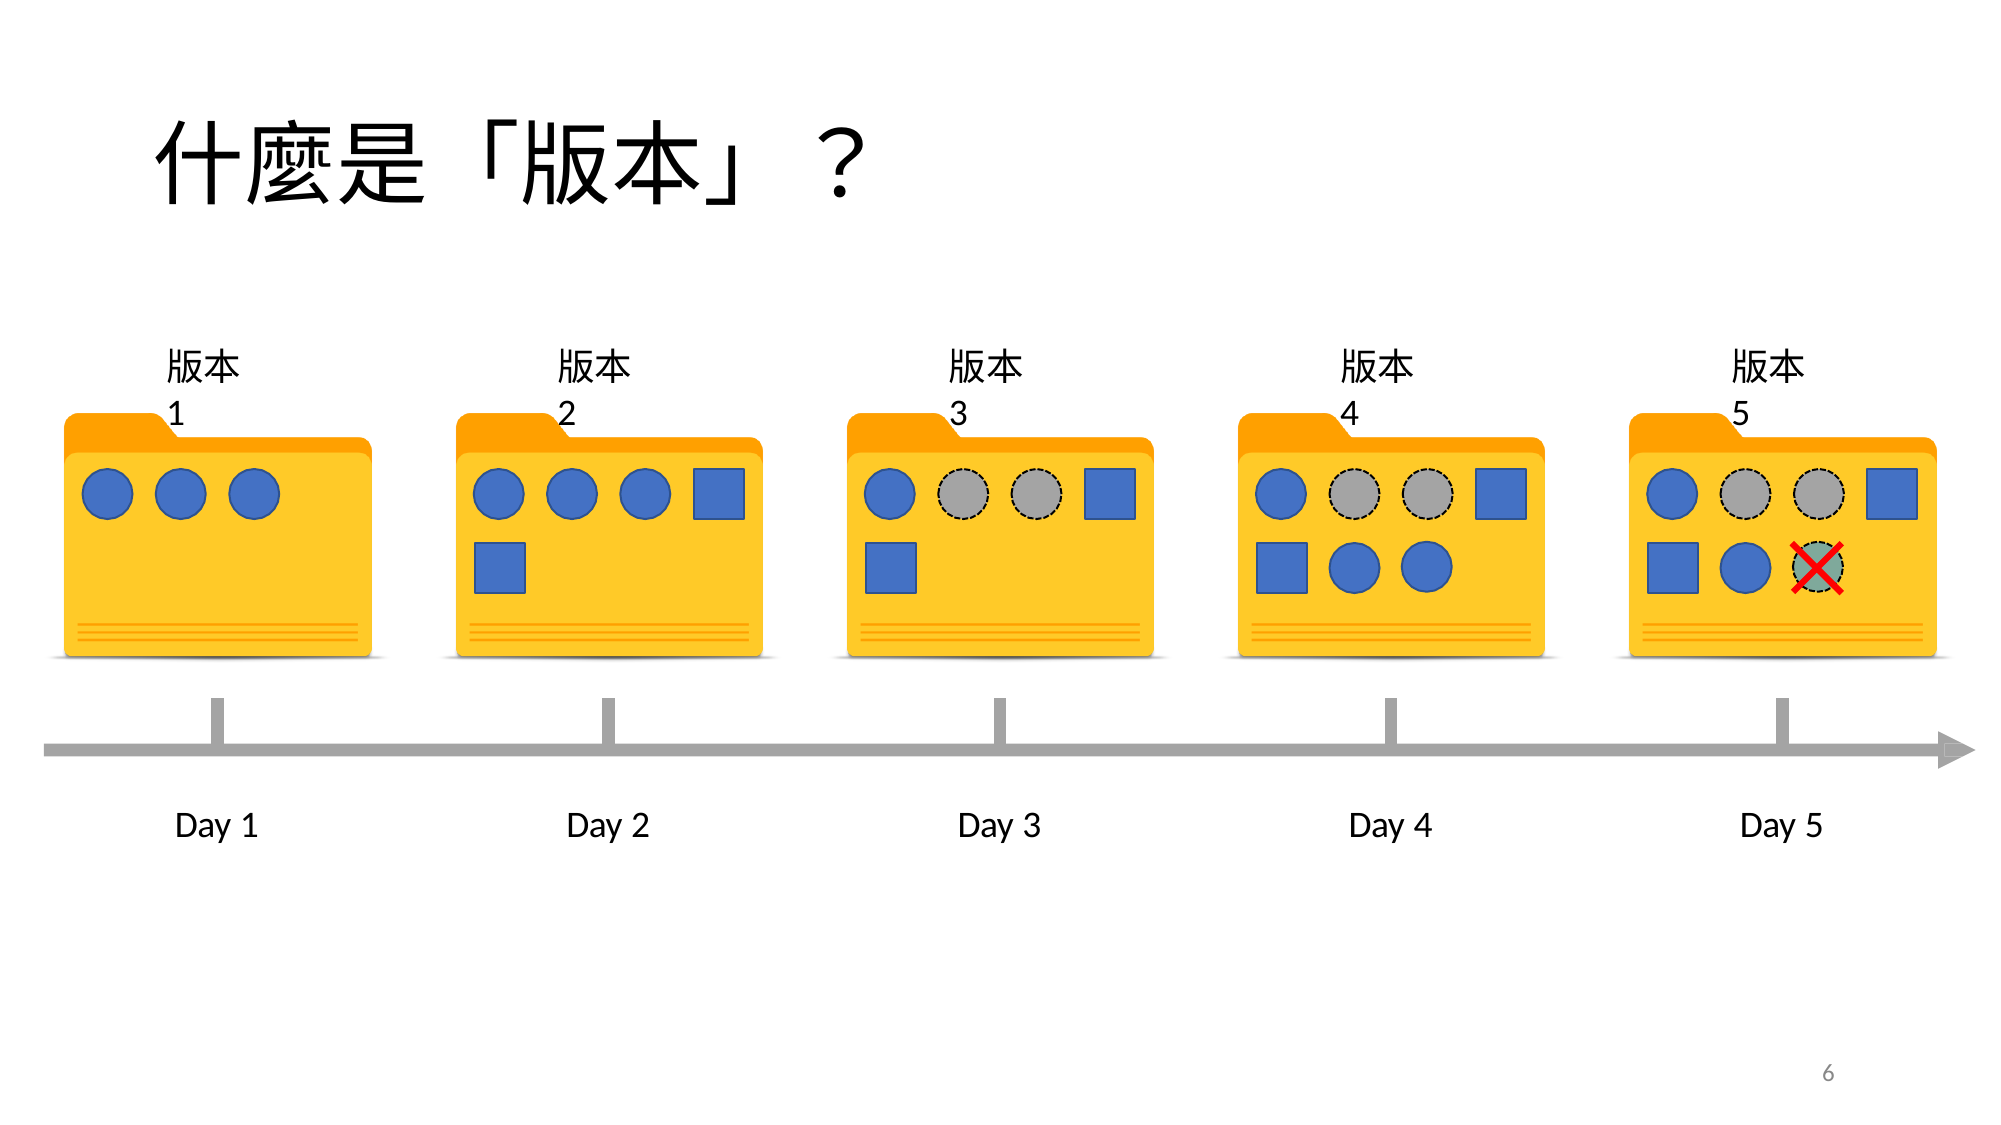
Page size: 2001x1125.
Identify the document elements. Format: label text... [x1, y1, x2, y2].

text_box 版本 1 [164, 340, 271, 412]
text_box Day 3 [955, 797, 1045, 845]
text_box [44, 413, 391, 663]
text_box Day 5 [1737, 797, 1828, 845]
text_box Day 1 [172, 797, 263, 845]
slide_number 6 [1815, 1060, 1854, 1125]
text_box 版本 4 [1337, 340, 1445, 412]
text_box 版本 2 [555, 340, 663, 412]
text_box 版本 3 [946, 340, 1054, 412]
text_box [43, 697, 1976, 769]
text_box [1609, 413, 1956, 663]
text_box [826, 413, 1173, 663]
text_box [1217, 413, 1565, 663]
text_box Day 4 [1346, 797, 1436, 845]
text_box Day 2 [564, 797, 654, 845]
text_box 版本 5 [1729, 340, 1836, 412]
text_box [435, 413, 782, 663]
title 什麼是「版本」？ [150, 103, 890, 294]
